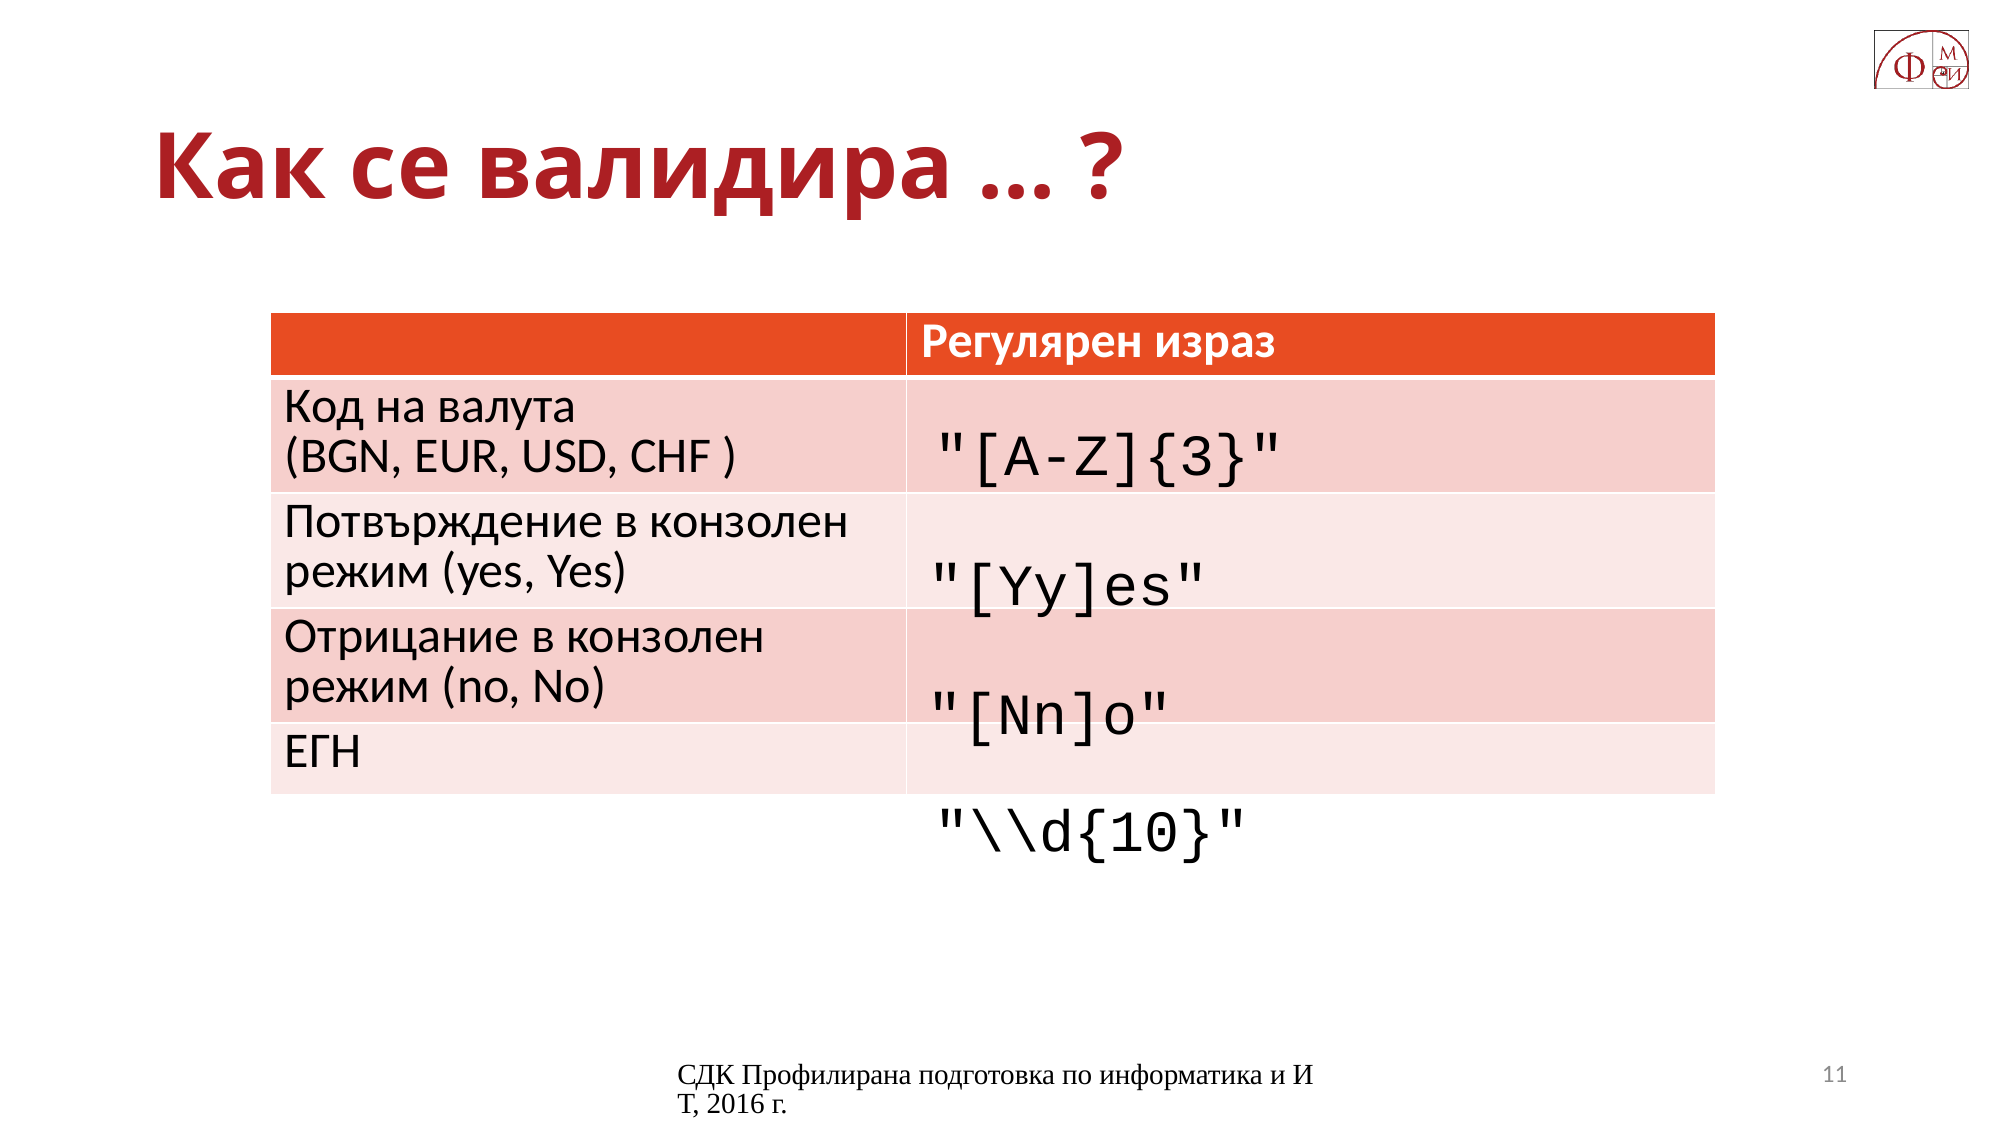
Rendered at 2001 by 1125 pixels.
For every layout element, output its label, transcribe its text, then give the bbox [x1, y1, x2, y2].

table_header Регулярен израз [907, 313, 1715, 375]
table_cell [907, 724, 1715, 794]
text_box "[Nn]o" [912, 669, 1225, 754]
text_box "[A-Z]{3}" [919, 409, 1427, 495]
picture [1874, 30, 1969, 89]
table_cell ЕГН [271, 724, 906, 794]
title Как се валидира ... ? [137, 59, 1863, 278]
table_cell Код на валута (BGN, EUR, USD, CHF ) [271, 380, 906, 492]
table_cell [907, 494, 1715, 607]
table_cell Отрицание в конзолен режим (no, No) [271, 609, 906, 722]
text_box "[Yy]es" [914, 539, 1224, 625]
slide_number 11 [1412, 1042, 1863, 1103]
table_cell [907, 380, 1715, 492]
footer СДК Профилирана подготовка по информатика и ИТ, 2016 г. [662, 1042, 1338, 1103]
table_header [271, 313, 906, 375]
table_cell [907, 609, 1715, 722]
table_cell Потвърждение в конзолен режим (yes, Yes) [271, 494, 906, 607]
text_box "\\d{10}" [919, 785, 1281, 871]
